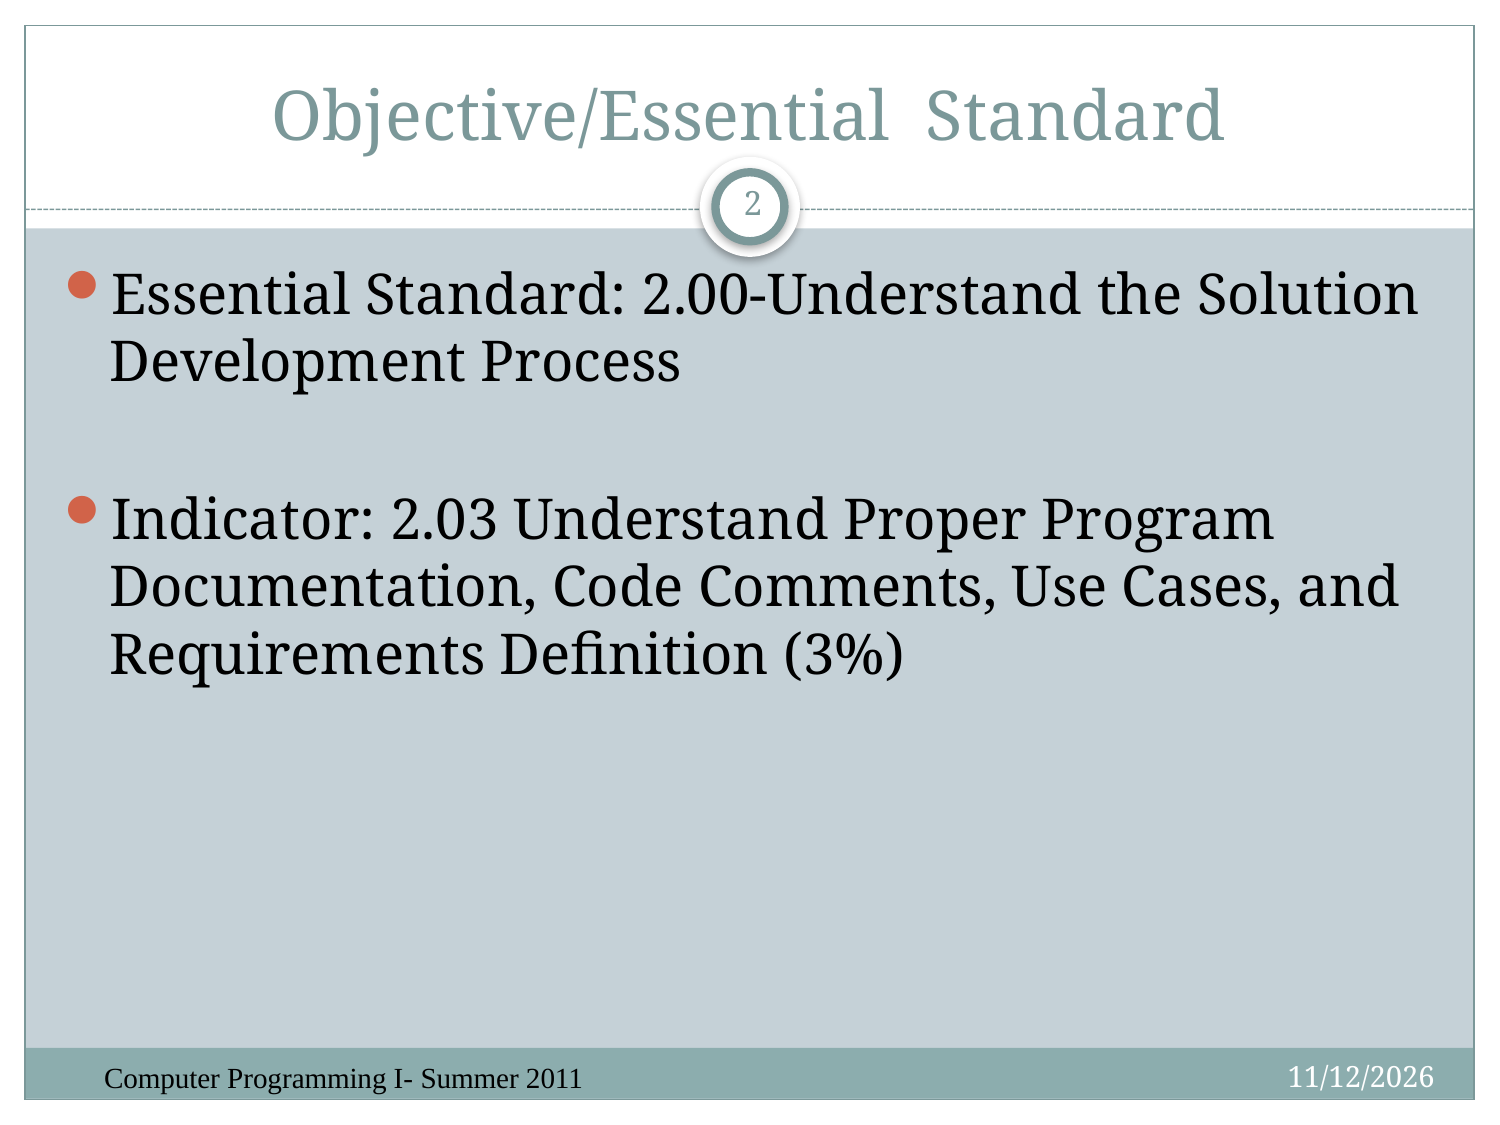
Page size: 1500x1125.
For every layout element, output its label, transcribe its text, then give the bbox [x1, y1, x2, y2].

footer Computer Programming I- Summer 2011 [50, 1051, 638, 1112]
title Objective/Essential Standard [49, 37, 1450, 162]
list Essential Standard: 2.00-Understand the Solution Development Process Indicator: 2.03 Understand Proper Program Documentation, Code Comments, Use Cases, and Requirements Definition (3%) [49, 250, 1445, 1001]
slide_number 2 [715, 168, 791, 241]
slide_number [950, 1050, 1450, 1111]
